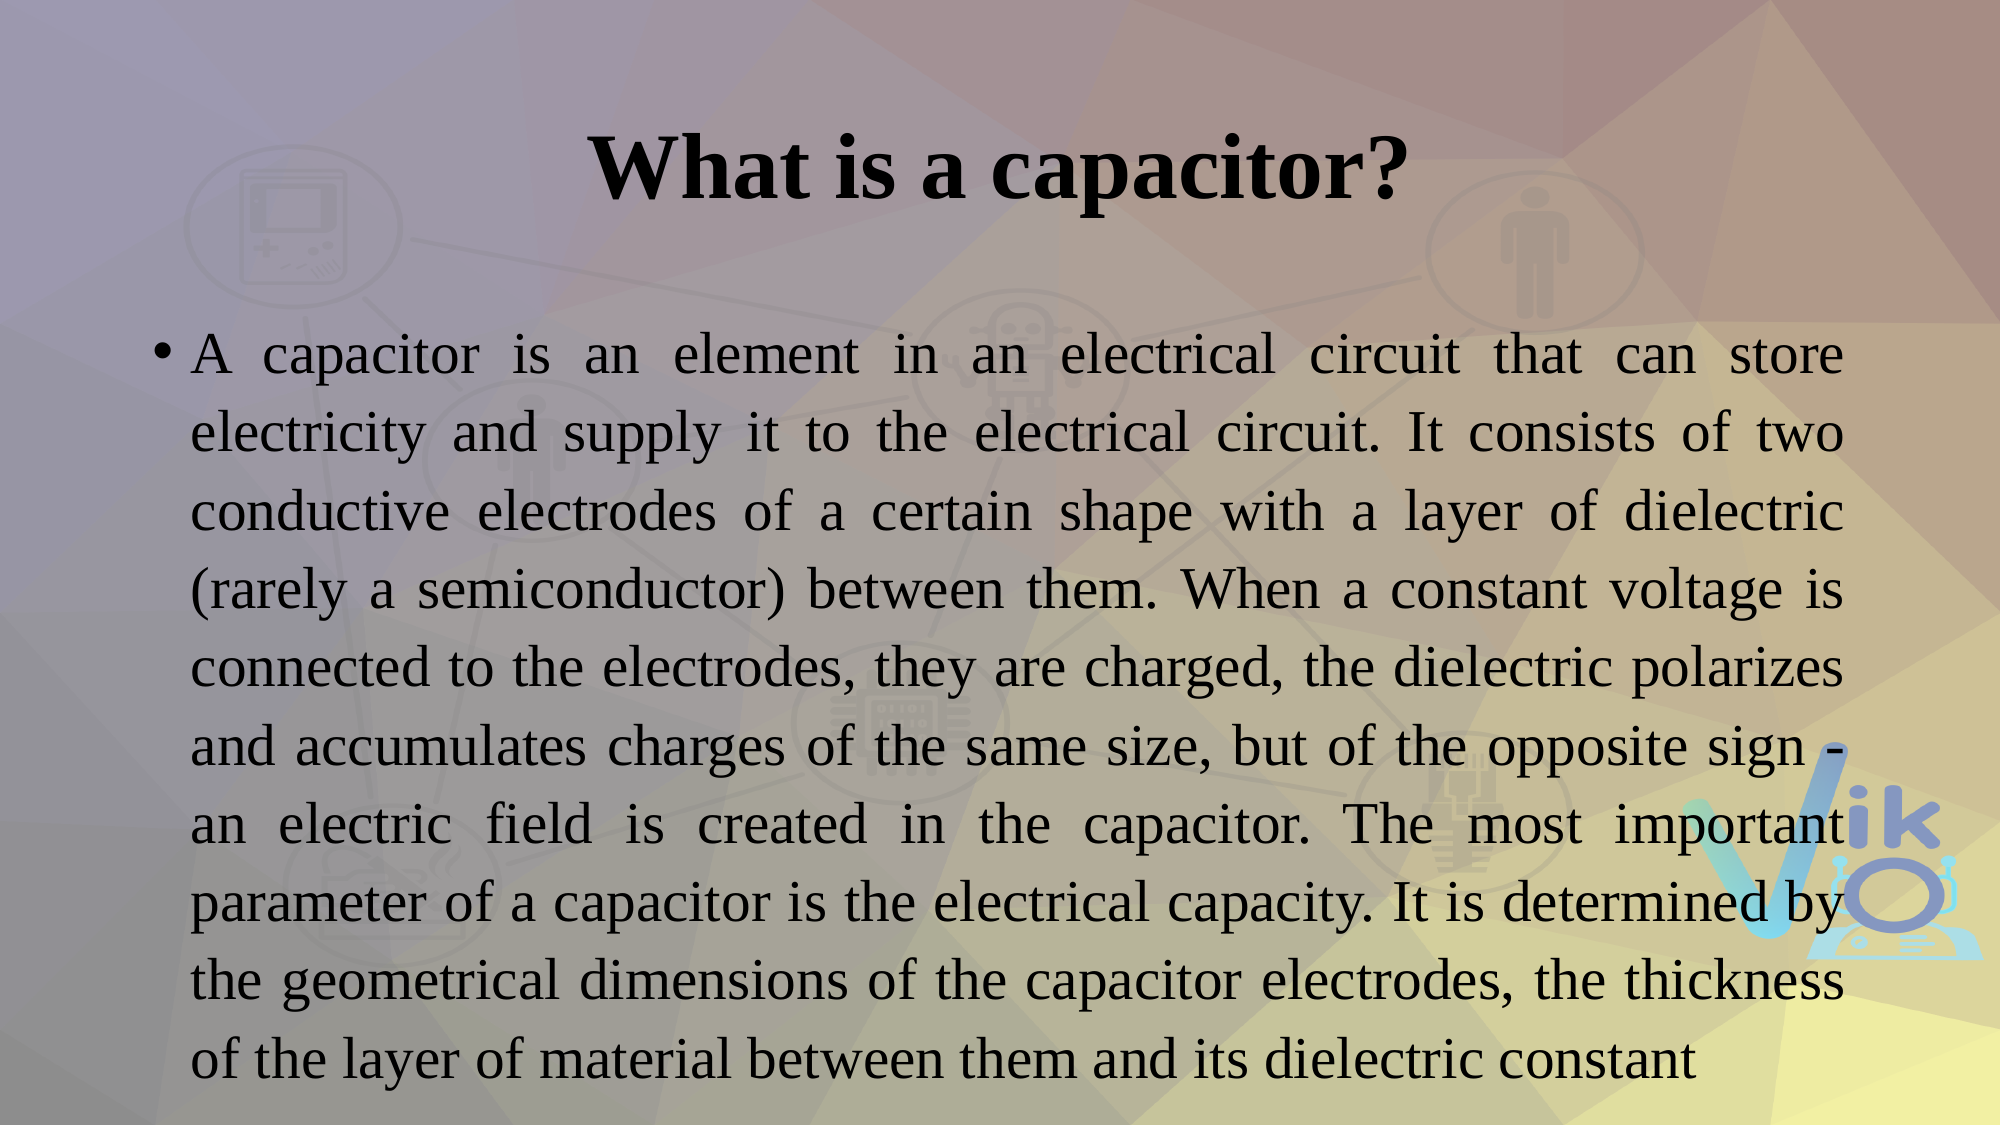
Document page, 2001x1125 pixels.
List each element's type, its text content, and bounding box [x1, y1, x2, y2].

list A capacitor is an element in an electrical circuit that can store electricity and supply it to the electrical circuit. It consists of two conductive electrodes of a certain shape with a layer of dielectric (rarely a semiconductor) between them. When a constant voltage is connected to the electrodes, they are charged, the dielectric polarizes and accumulates charges of the same size, but of the opposite sign - an electric field is created in the capacitor. The most important parameter of a capacitor is the electrical capacity. It is determined by the geometrical dimensions of the capacitor electrodes, the thickness of the layer of material between them and its dielectric constant [137, 299, 1863, 1111]
title What is a capacitor? [137, 59, 1863, 278]
